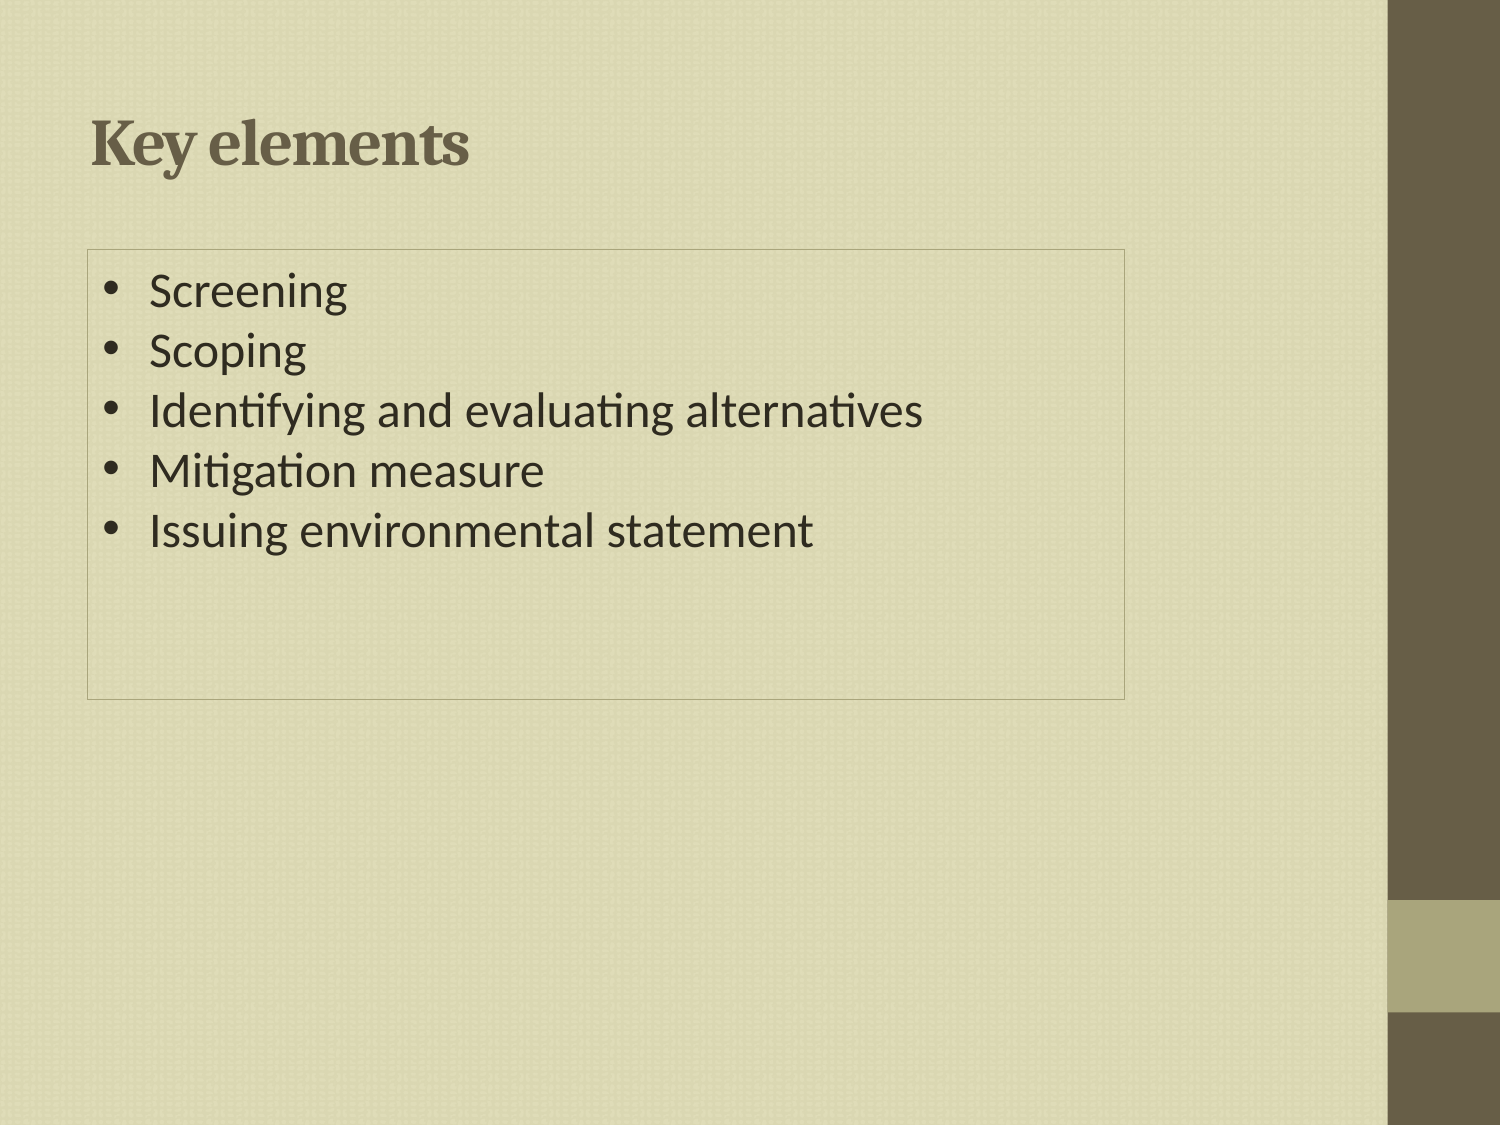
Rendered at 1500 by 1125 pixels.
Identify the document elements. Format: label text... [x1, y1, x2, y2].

text_box Screening Scoping Identifying and evaluating alternatives Mitigation measure Issuing environmental statement [87, 249, 1125, 700]
title Key elements [75, 45, 1325, 233]
